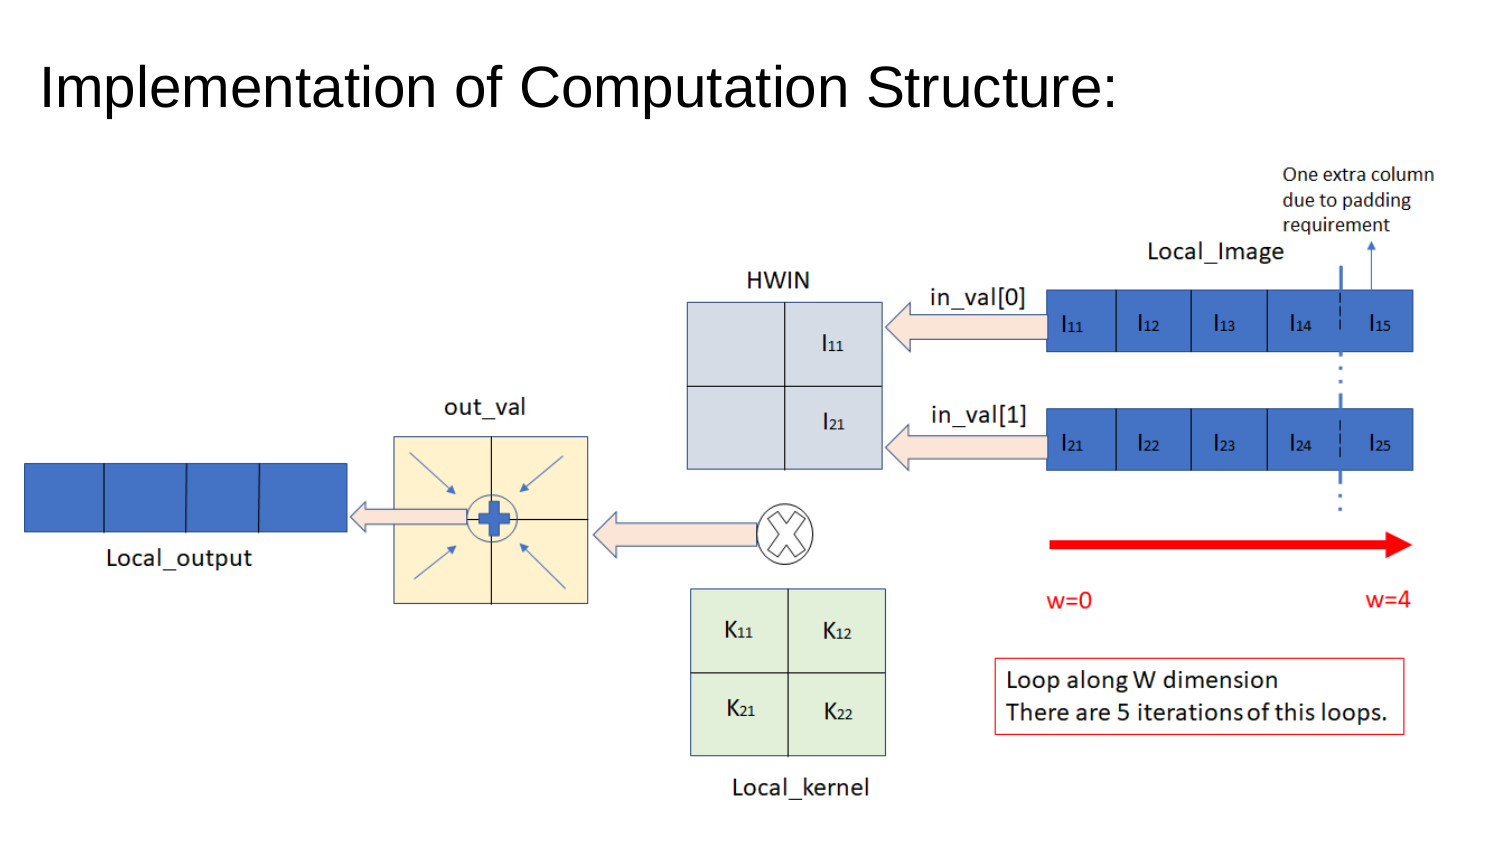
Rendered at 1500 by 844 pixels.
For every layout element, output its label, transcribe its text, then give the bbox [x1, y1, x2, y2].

picture [24, 153, 1456, 820]
title Implementation of Computation Structure: [24, 34, 1423, 129]
